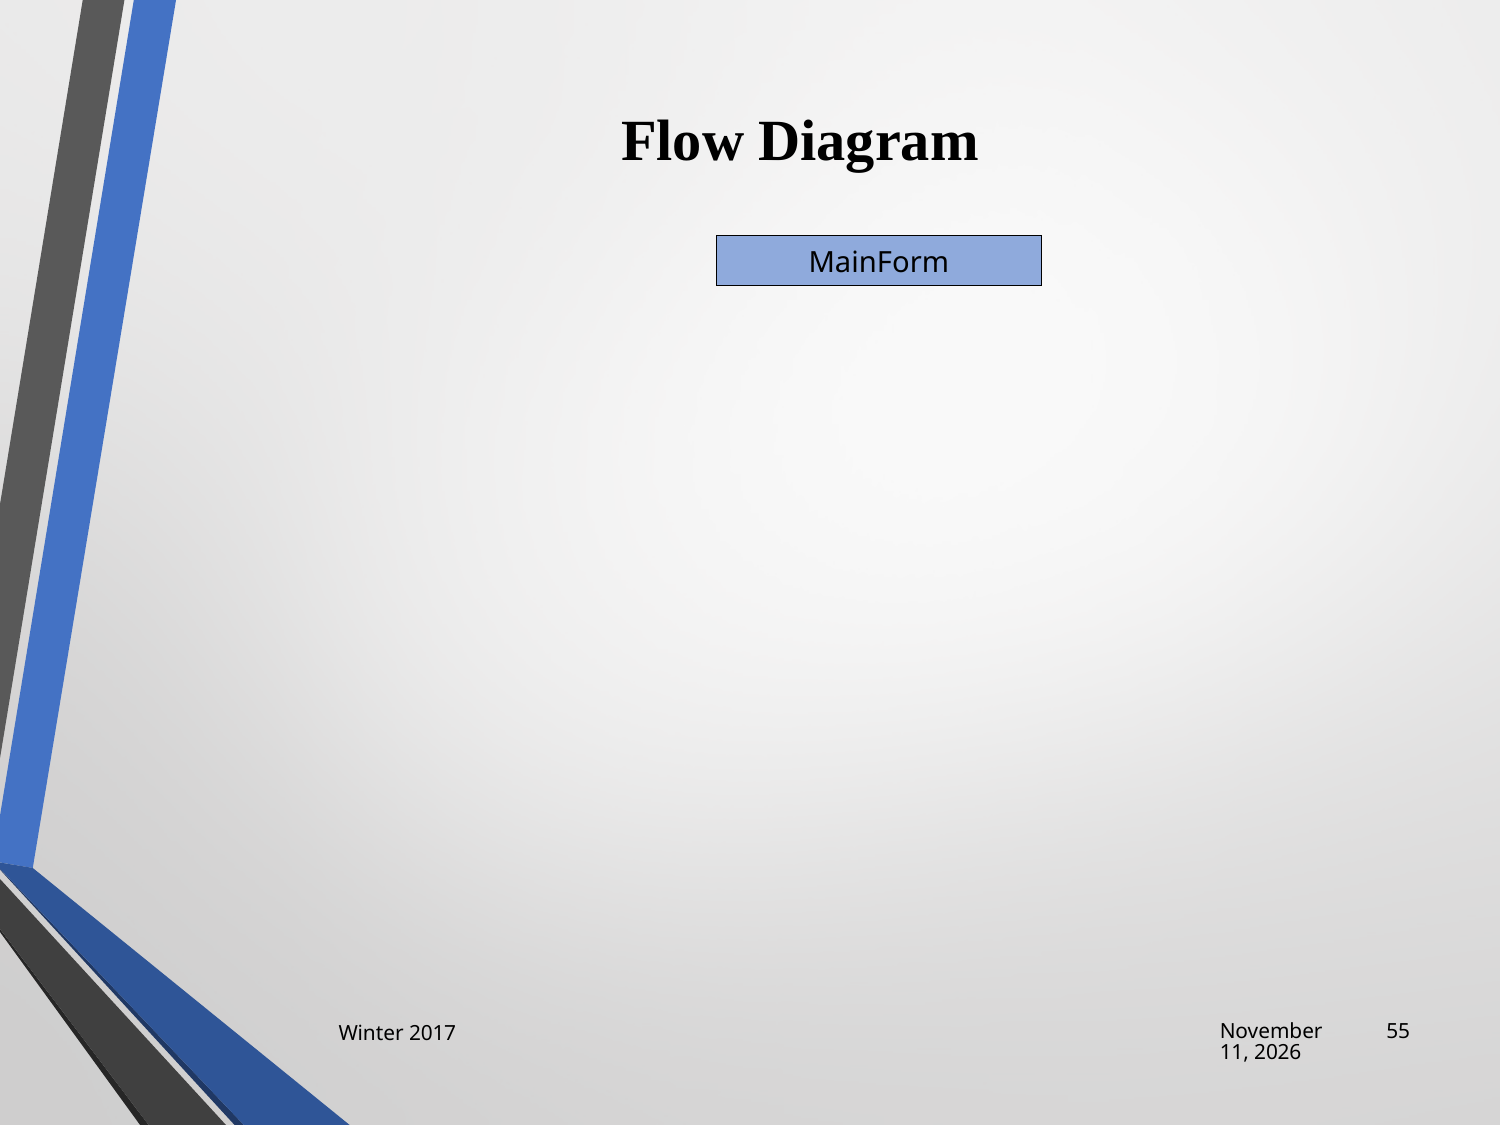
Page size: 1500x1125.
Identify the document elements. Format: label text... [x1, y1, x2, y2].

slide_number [1204, 1001, 1346, 1062]
slide_number 55 [1354, 1001, 1425, 1062]
footer Winter 2017 [323, 1001, 1196, 1062]
text_box MainForm [716, 235, 1042, 286]
title Flow Diagram [375, 75, 1225, 200]
